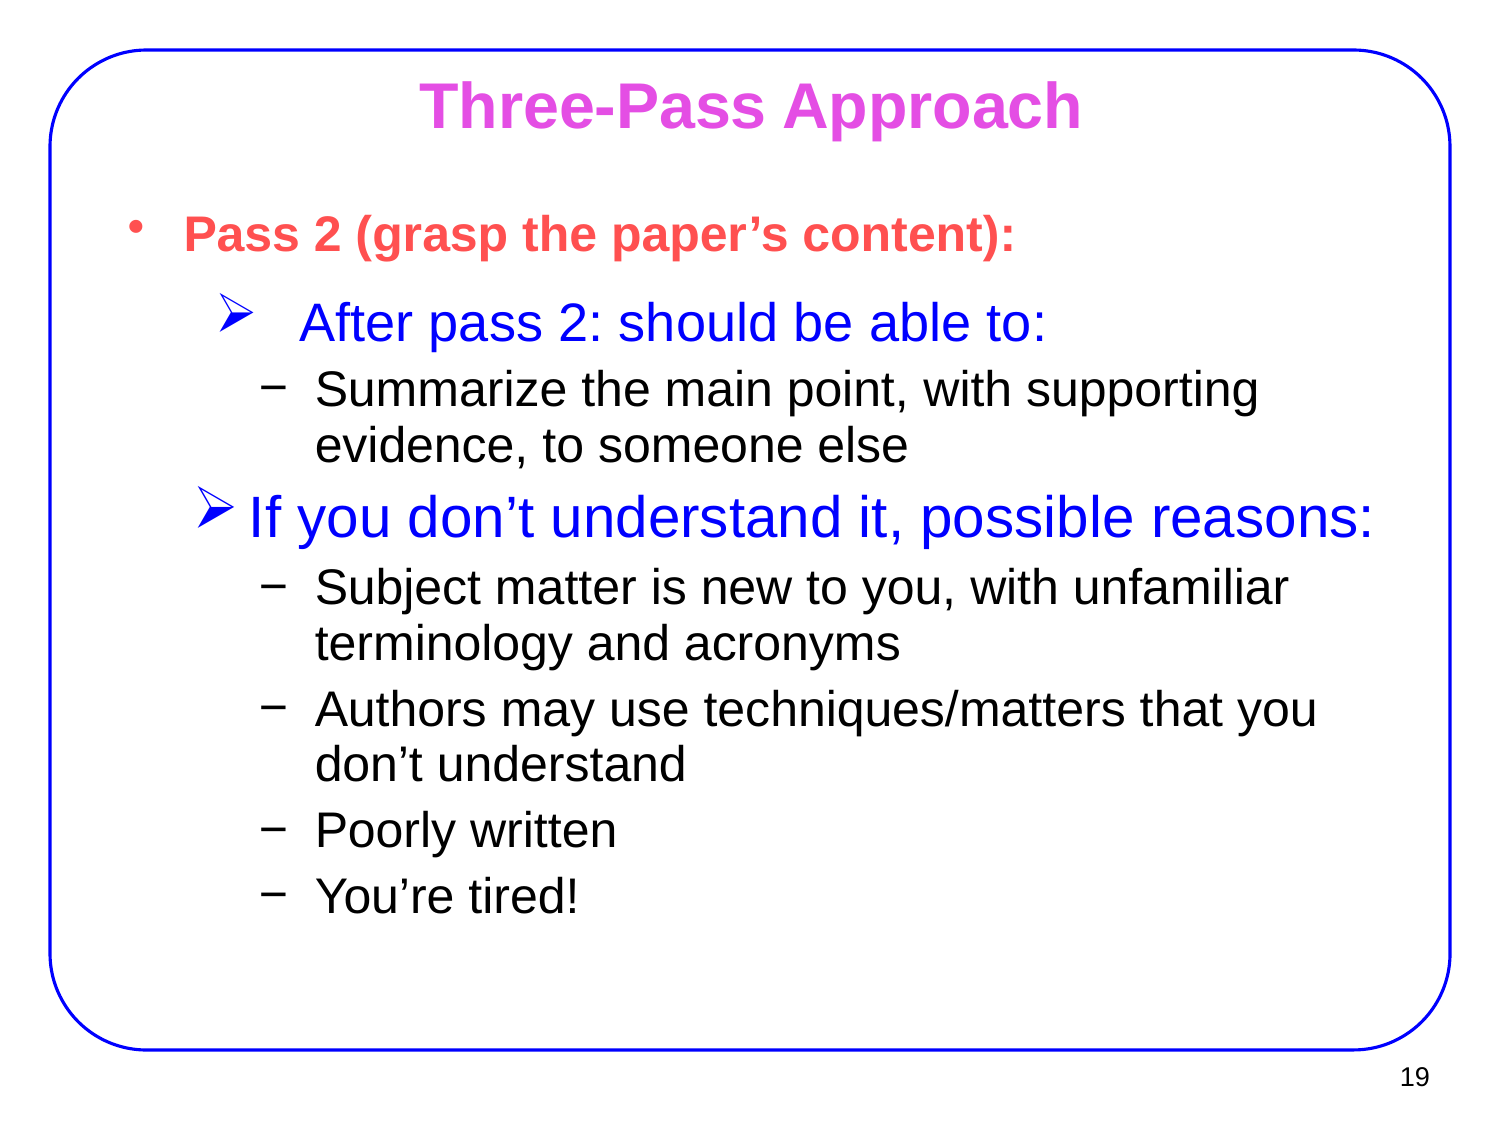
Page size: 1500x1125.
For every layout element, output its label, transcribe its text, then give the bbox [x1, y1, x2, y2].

slide_number 19 [1351, 1047, 1444, 1104]
list Pass 2 (grasp the paper’s content): After pass 2: should be able to: Summarize the main point, with supporting evidence, to someone else If you don’t understand it, possible reasons: Subject matter is new to you, with unfamiliar terminology and acronyms Authors may use techniques/matters that you don’t understand Poorly written You’re tired! [112, 199, 1430, 962]
title Three-Pass Approach [113, 66, 1389, 140]
